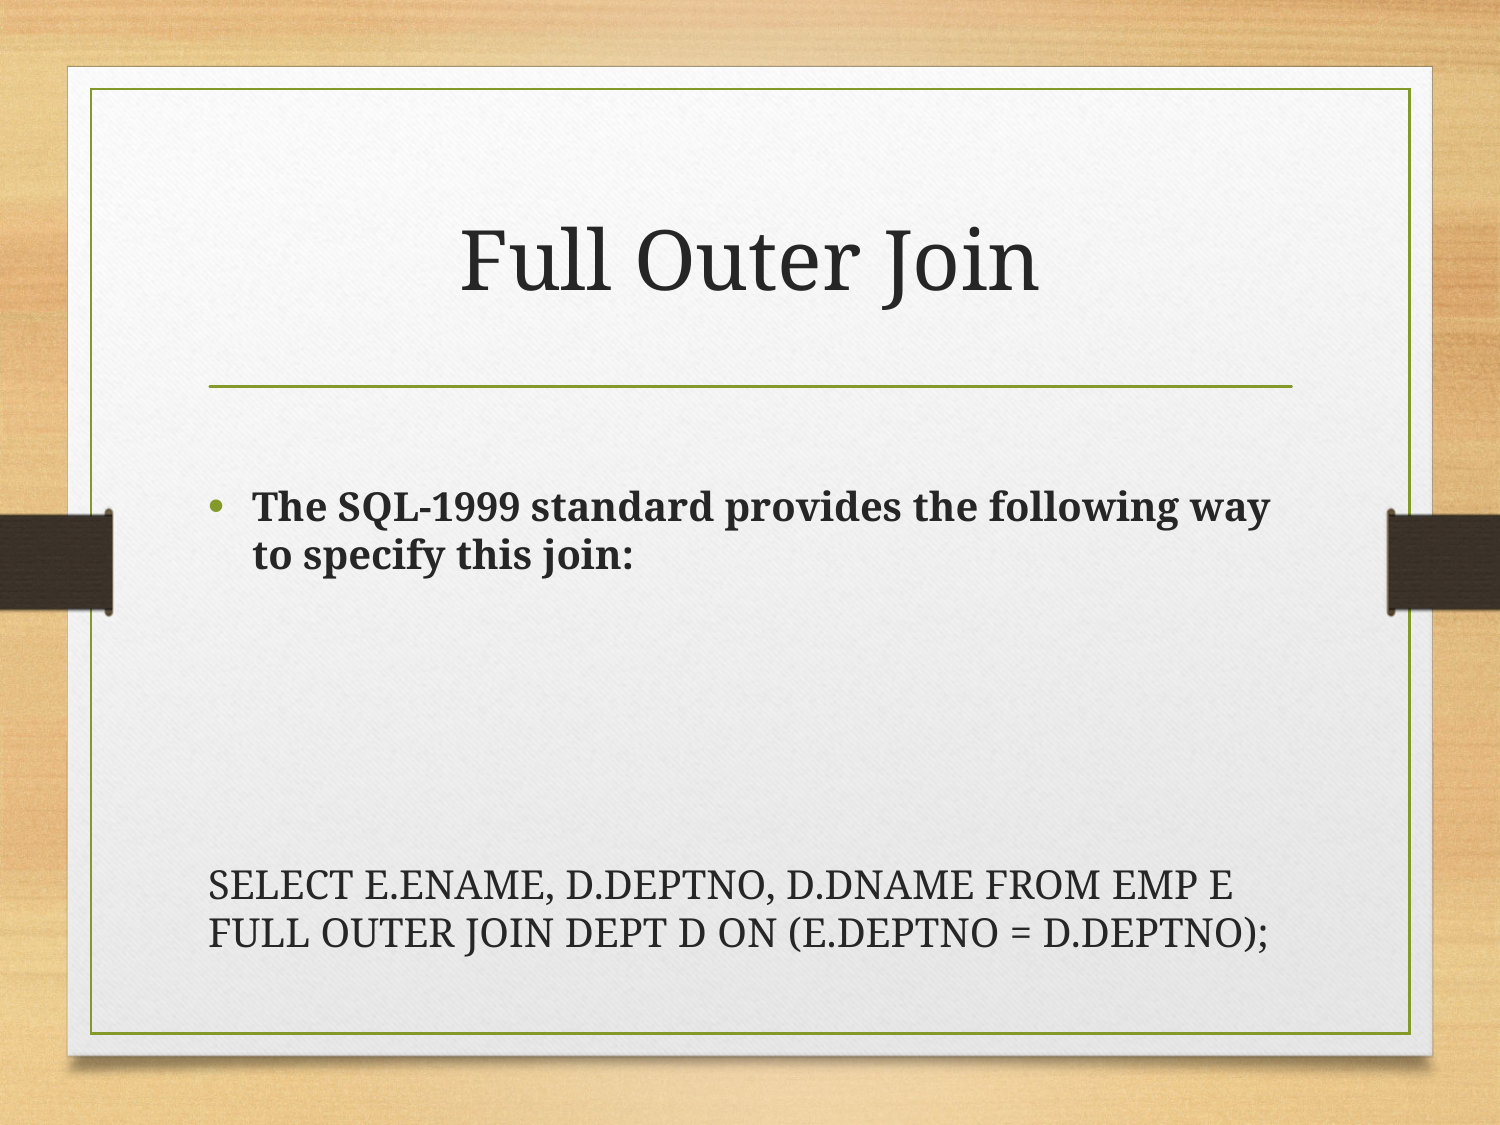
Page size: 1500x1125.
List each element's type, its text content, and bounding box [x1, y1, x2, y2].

list The SQL-1999 standard provides the following way to specify this join: SELECT E.ENAME, D.DEPTNO, D.DNAME FROM EMP E FULL OUTER JOIN DEPT D ON (E.DEPTNO = D.DEPTNO); [193, 408, 1309, 974]
title Full Outer Join [193, 150, 1309, 365]
picture [0, 0, 1500, 1125]
